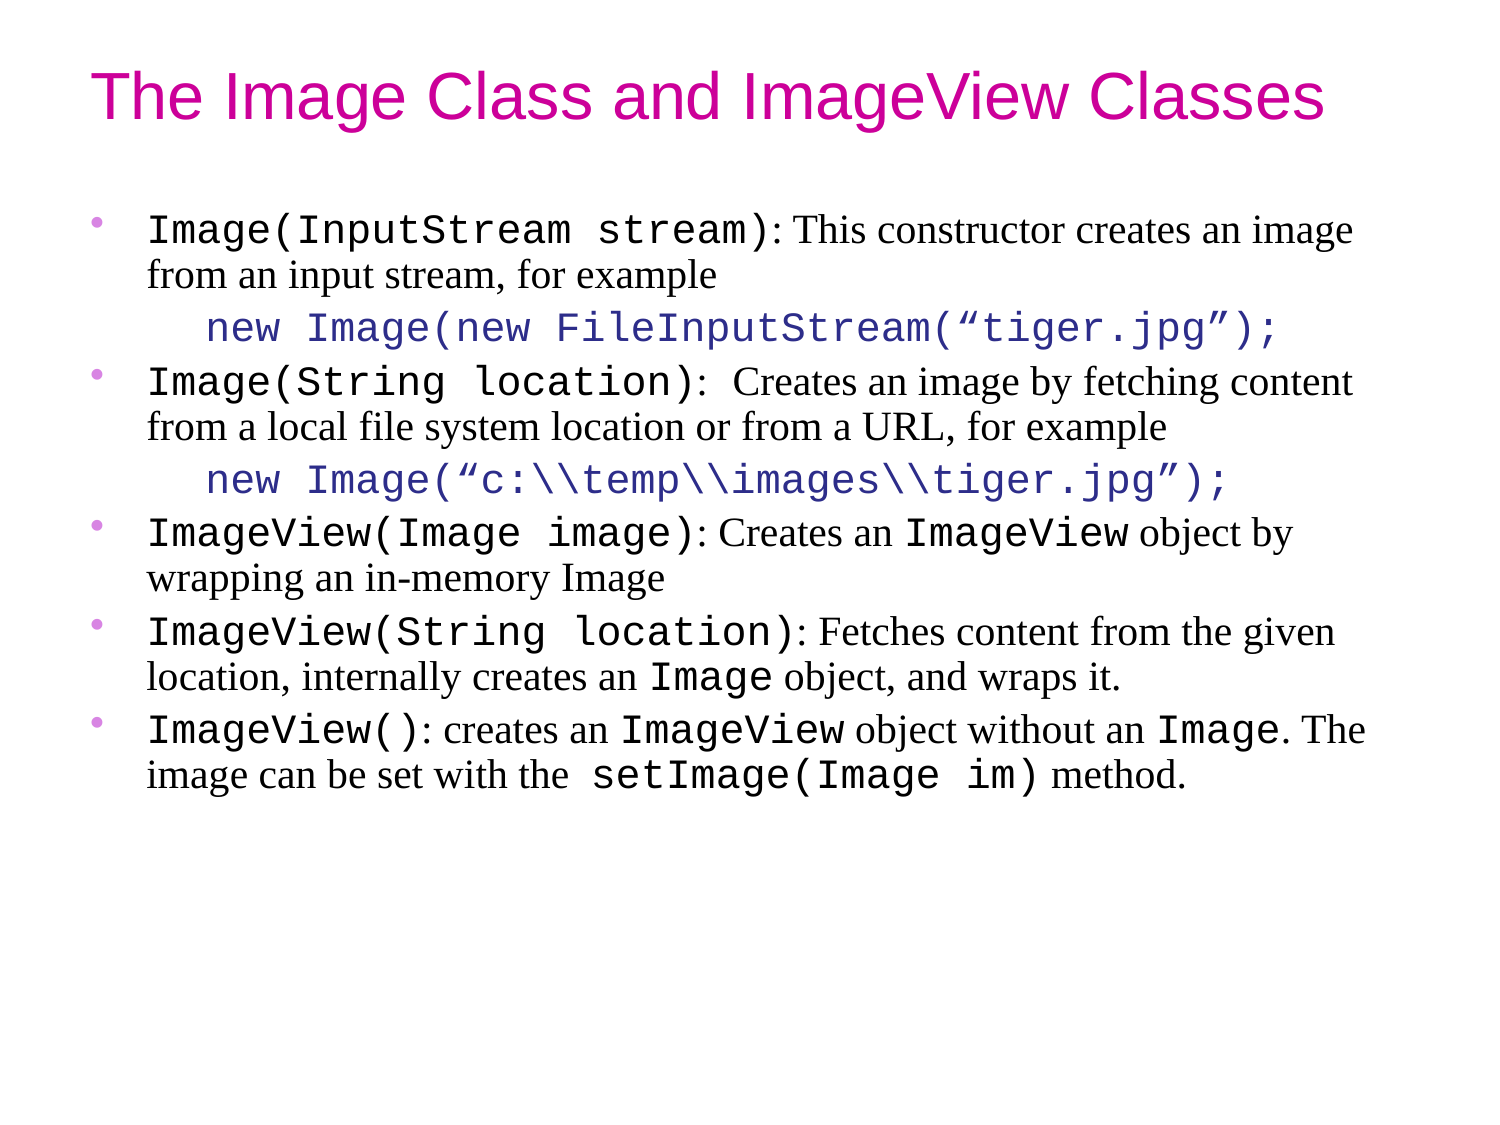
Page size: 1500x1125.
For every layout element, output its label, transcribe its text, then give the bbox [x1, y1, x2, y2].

title The Image Class and ImageView Classes [74, 44, 1426, 165]
list Image(InputStream stream): This constructor creates an image from an input stream, for example new Image(new FileInputStream(“tiger.jpg”); Image(String location): Creates an image by fetching content from a local file system location or from a URL, for example new Image(“c:\\temp\\images\\tiger.jpg”); ImageView(Image image): Creates an ImageView object by wrapping an in-memory Image ImageView(String location): Fetches content from the given location, internally creates an Image object, and wraps it. ImageView(): creates an ImageView object without an Image. The image can be set with the setImage(Image im) method. [74, 199, 1426, 988]
